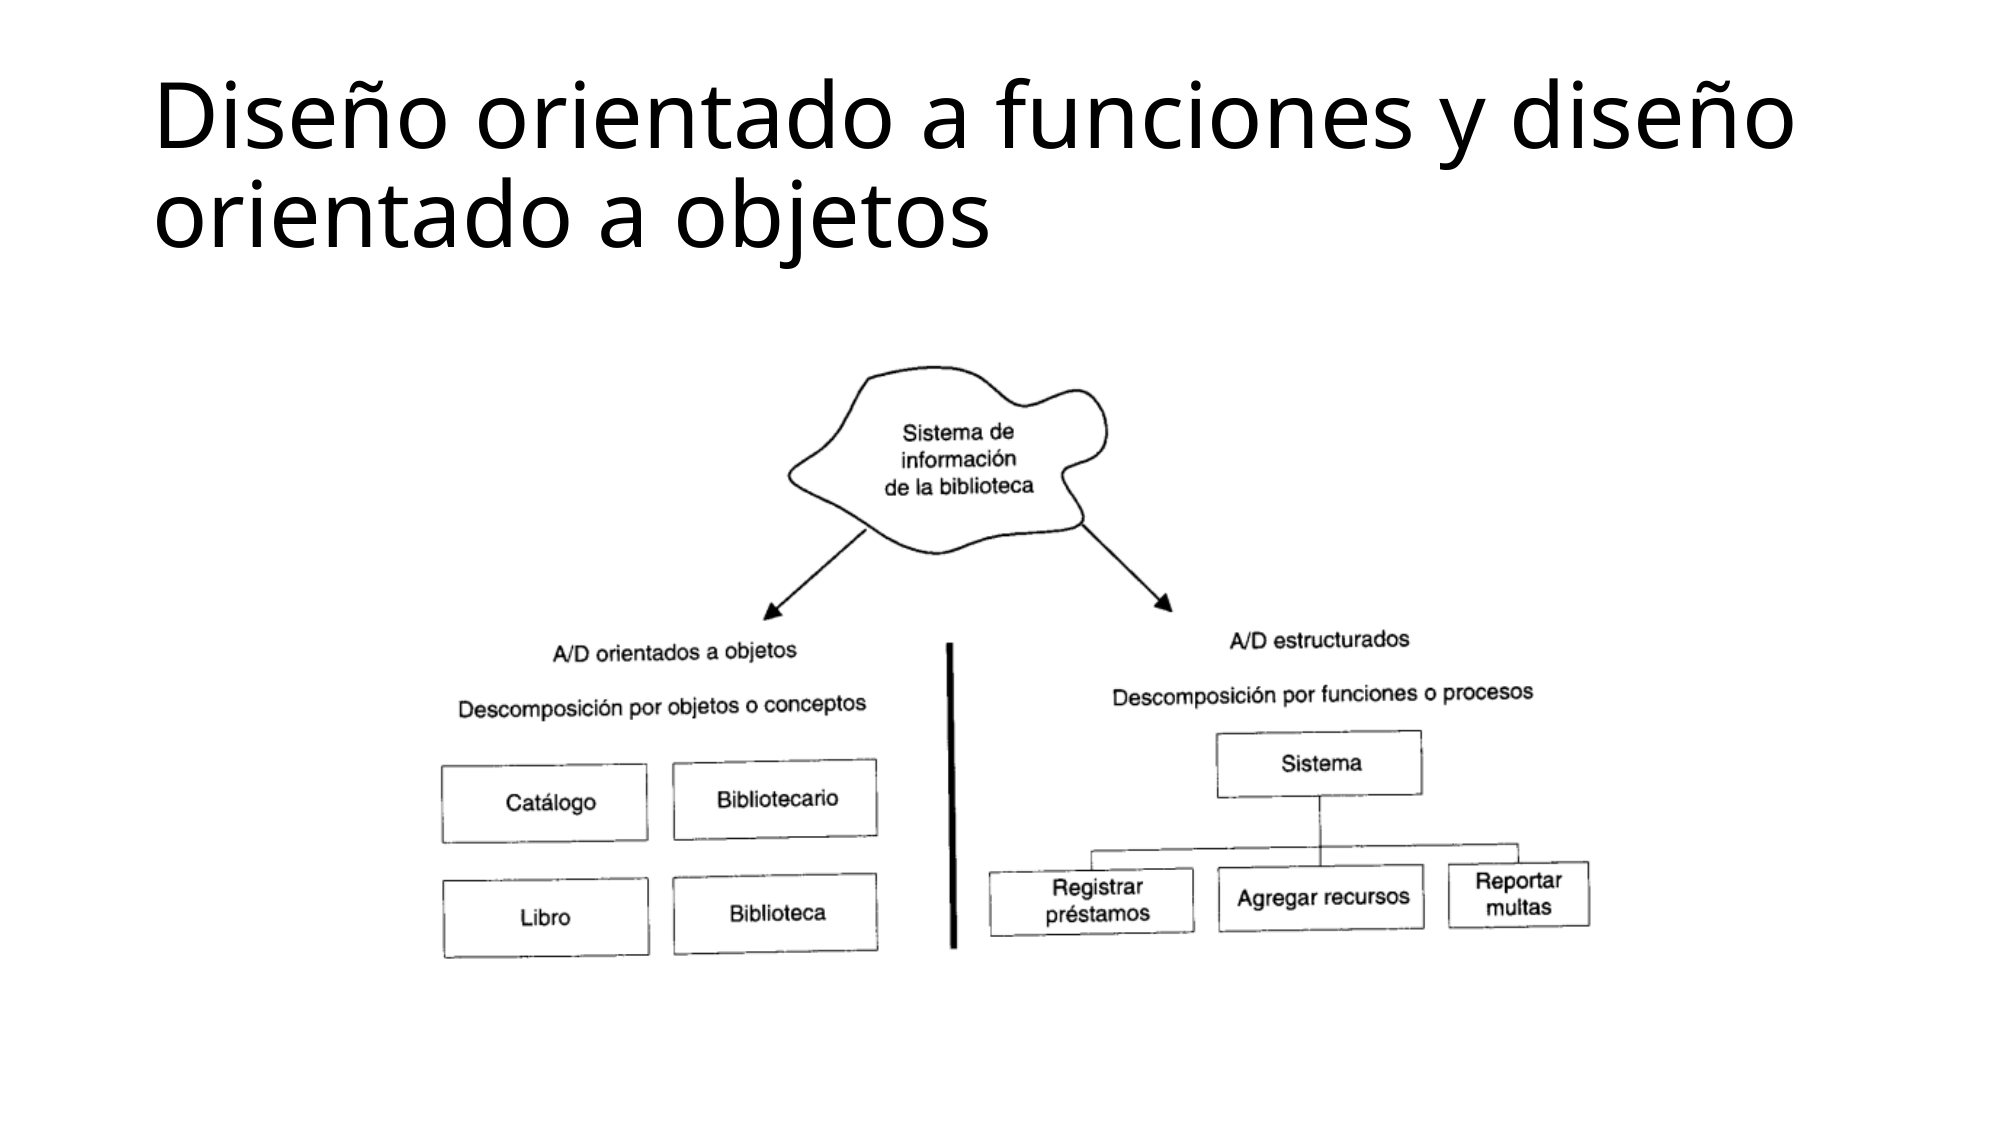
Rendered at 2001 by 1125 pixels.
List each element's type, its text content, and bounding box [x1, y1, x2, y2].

title Diseño orientado a funciones y diseño orientado a objetos [137, 59, 1863, 278]
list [402, 356, 1598, 968]
